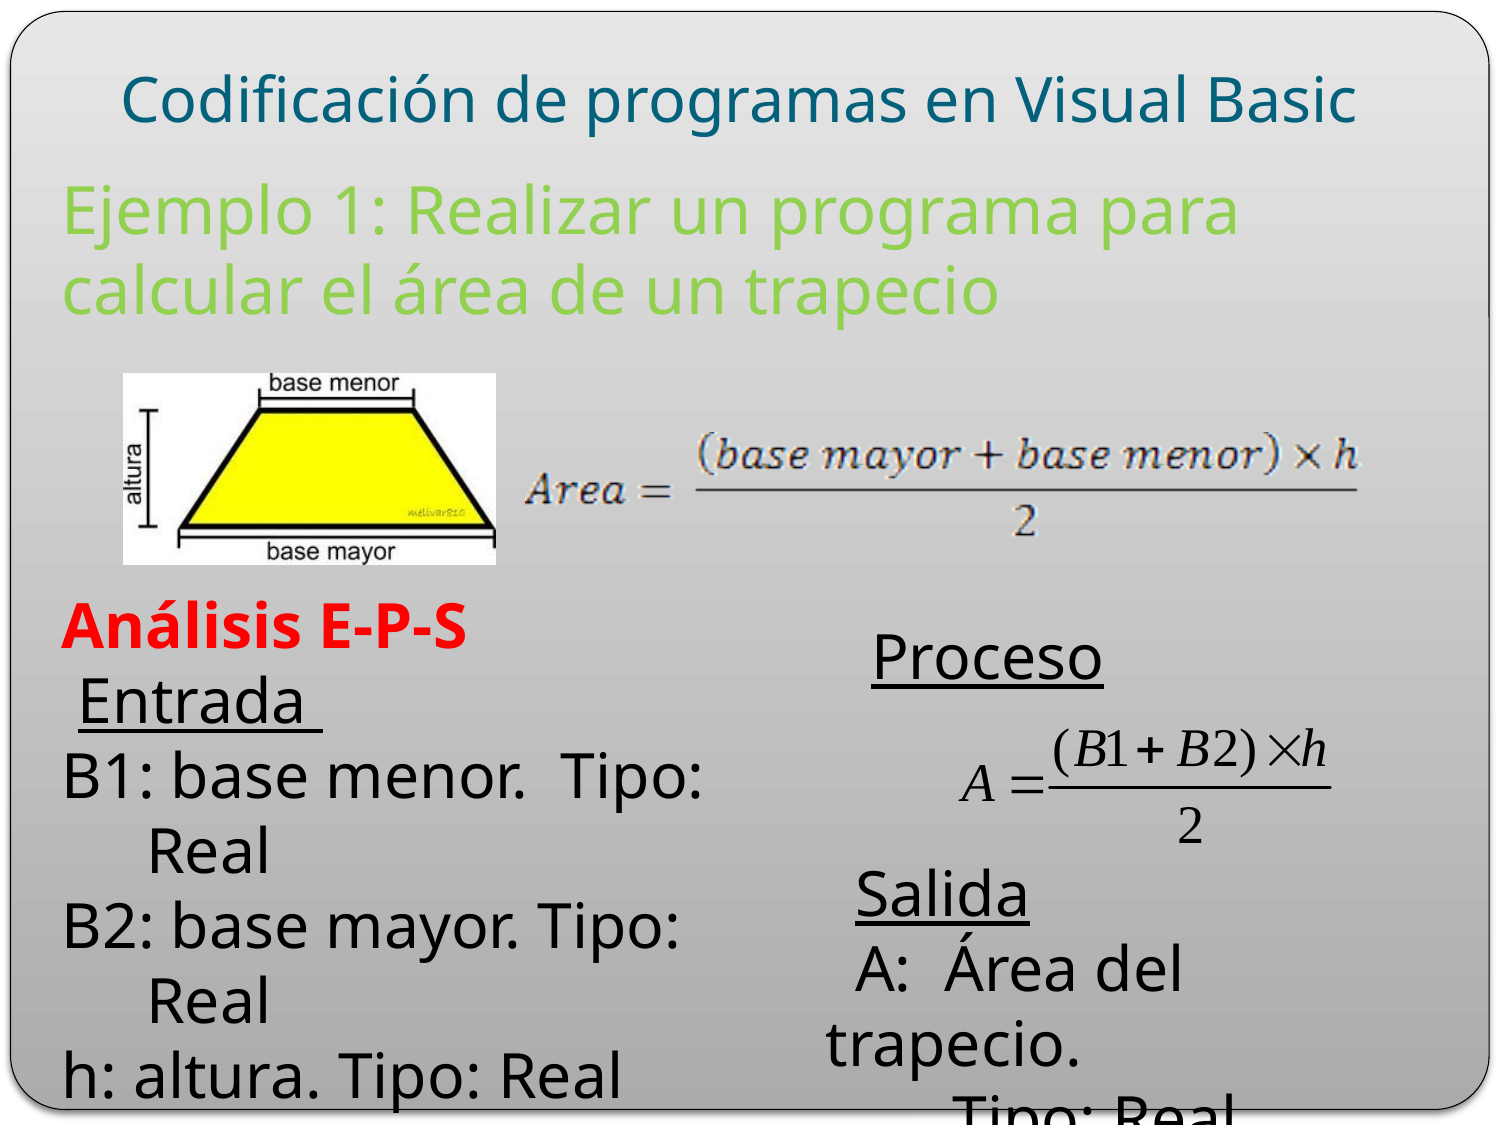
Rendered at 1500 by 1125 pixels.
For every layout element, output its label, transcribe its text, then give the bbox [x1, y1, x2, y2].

picture [123, 373, 497, 565]
picture [525, 432, 1362, 550]
title Codificación de programas en Visual Basic [105, 35, 1379, 151]
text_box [948, 714, 1344, 856]
text_box Proceso Salida A: Área del trapecio. Tipo: Real. [726, 609, 1442, 1125]
text_box Análisis E-P-S Entrada B1: base menor. Tipo: Real B2: base mayor. Tipo: Real h: altura. Tipo: Real [46, 503, 774, 1125]
text_box Ejemplo 1: Realizar un programa para calcular el área de un trapecio [46, 160, 1395, 336]
